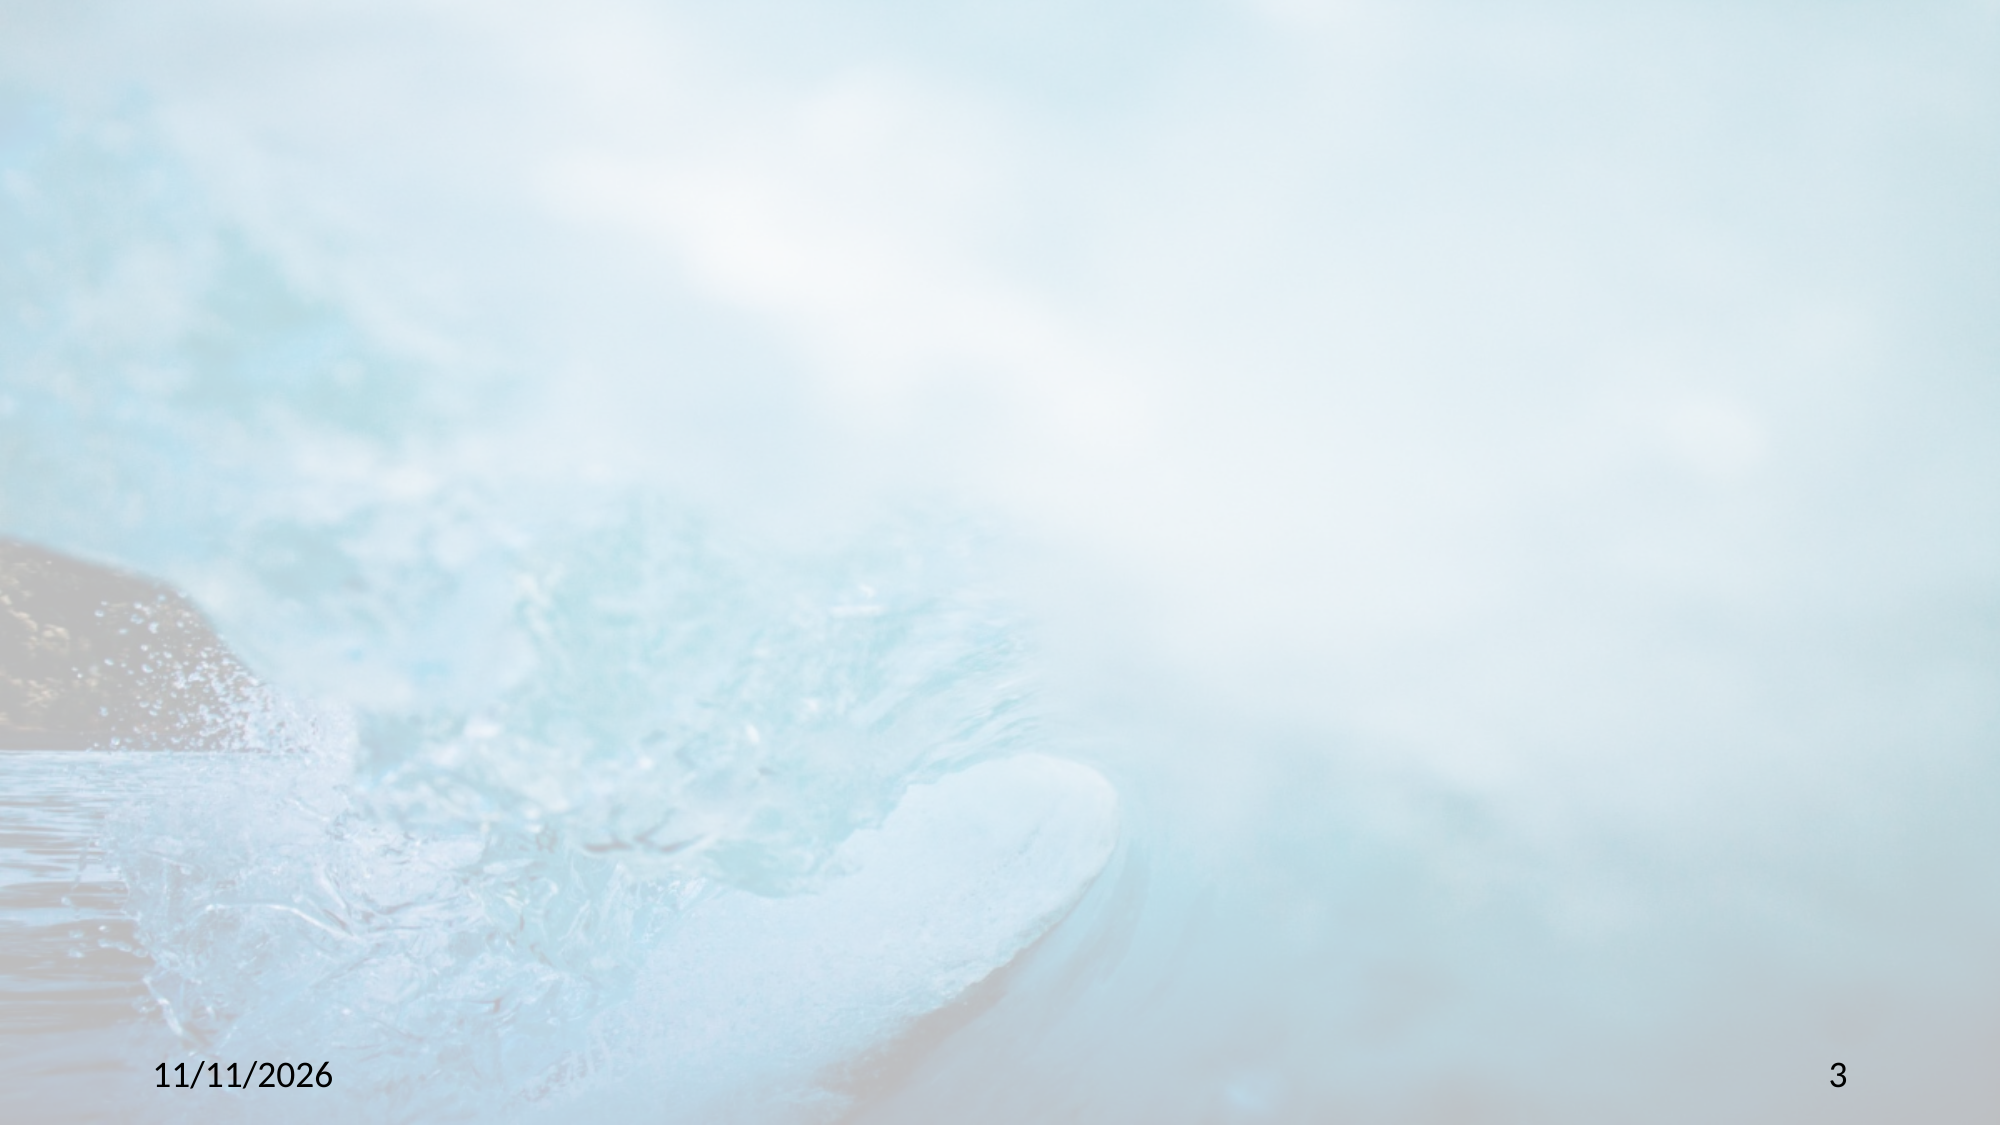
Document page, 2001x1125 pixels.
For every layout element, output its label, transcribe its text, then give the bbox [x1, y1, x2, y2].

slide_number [137, 1042, 588, 1103]
slide_number 3 [1412, 1042, 1863, 1103]
